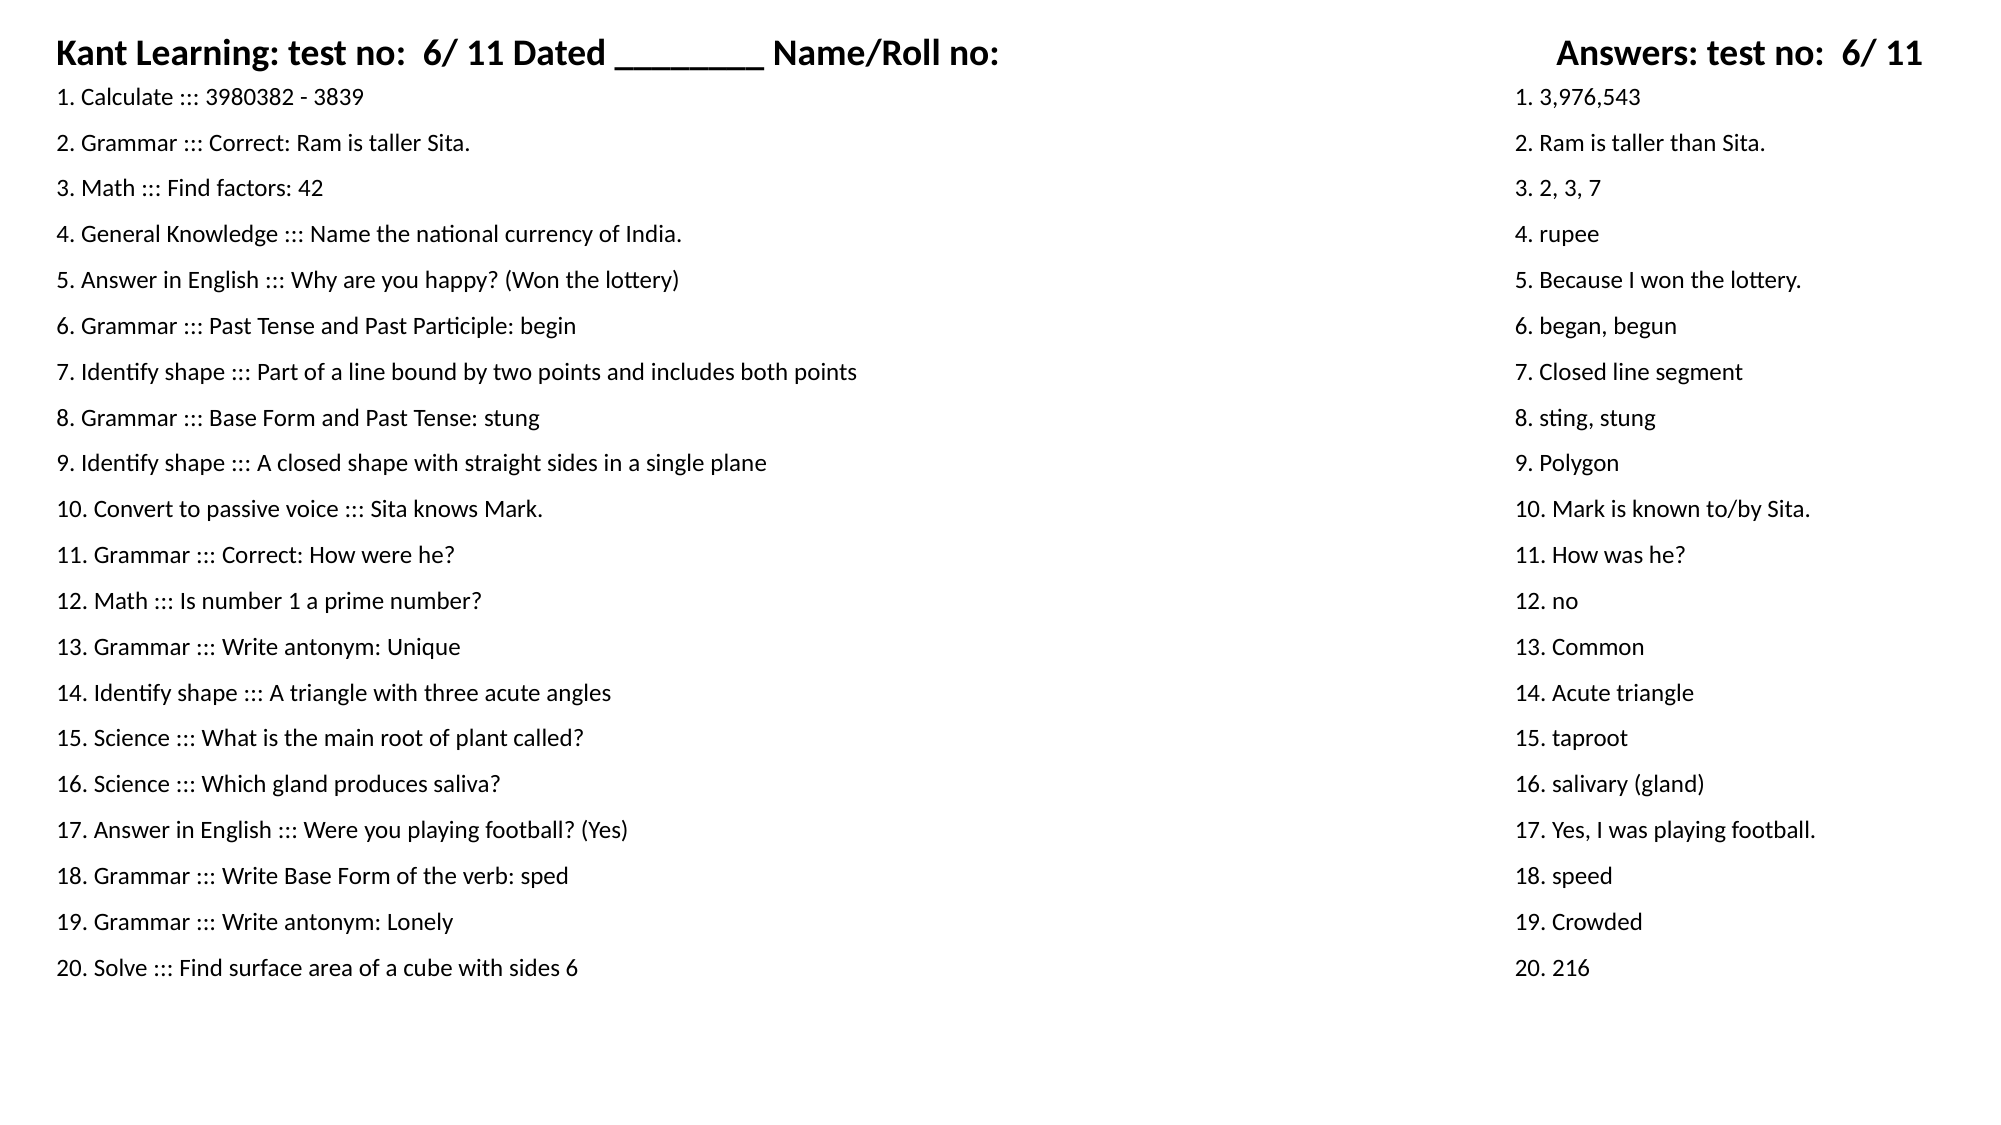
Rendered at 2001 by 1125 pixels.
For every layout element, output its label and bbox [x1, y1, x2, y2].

text_box [41, 302, 1440, 576]
text_box [1500, 577, 1900, 851]
text_box [1500, 302, 1900, 576]
text_box [41, 852, 1440, 989]
text_box [41, 20, 2000, 301]
text_box [1500, 852, 1900, 989]
text_box [41, 577, 1440, 851]
